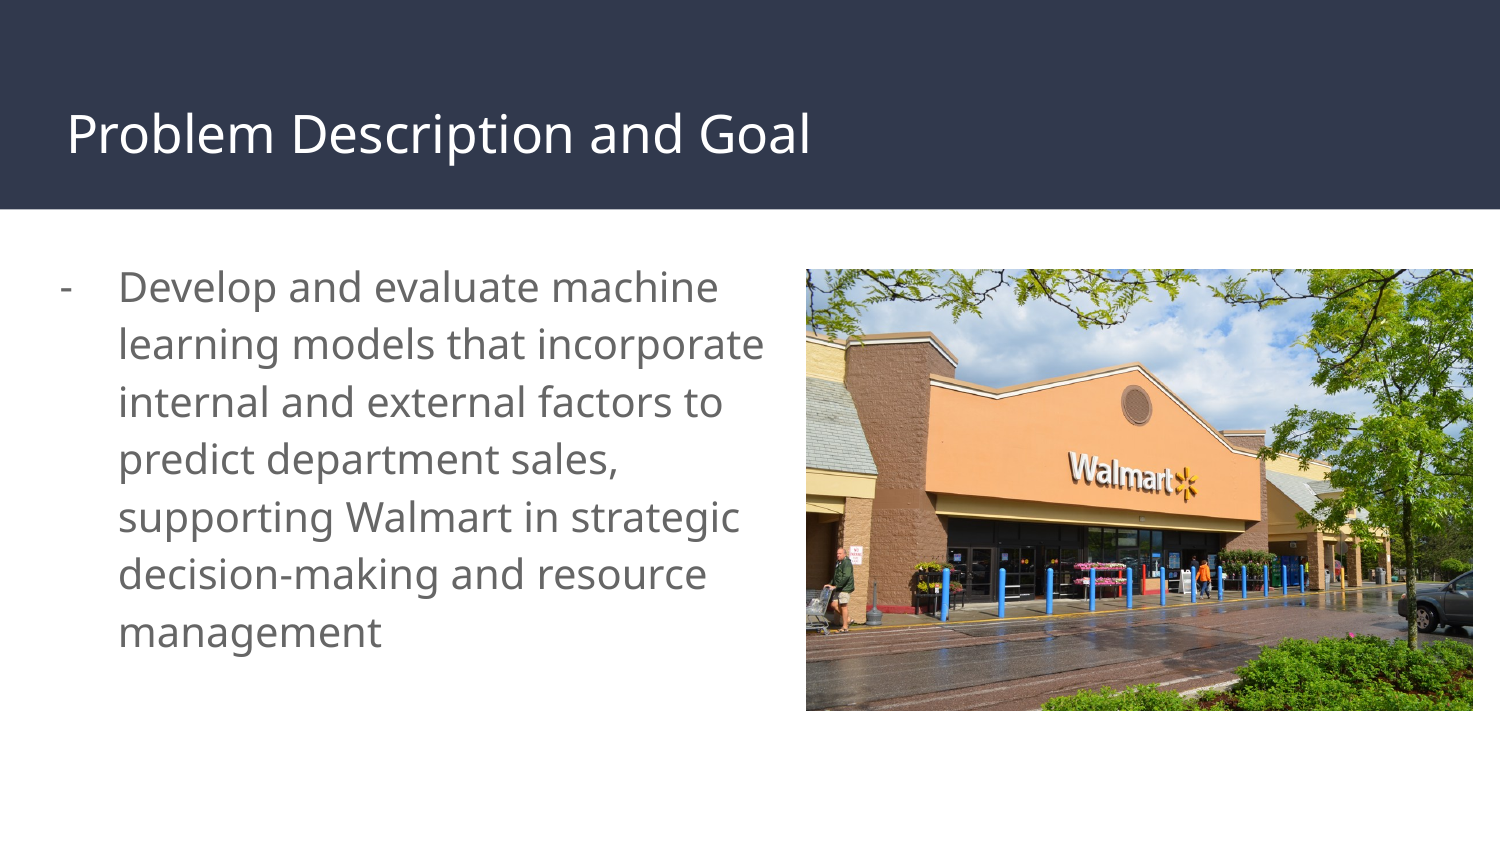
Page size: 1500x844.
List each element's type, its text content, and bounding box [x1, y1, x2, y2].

picture [805, 269, 1473, 712]
title Problem Description and Goal [51, 82, 1449, 185]
list Develop and evaluate machine learning models that incorporate internal and external factors to predict department sales, supporting Walmart in strategic decision-making and resource management [27, 237, 807, 743]
